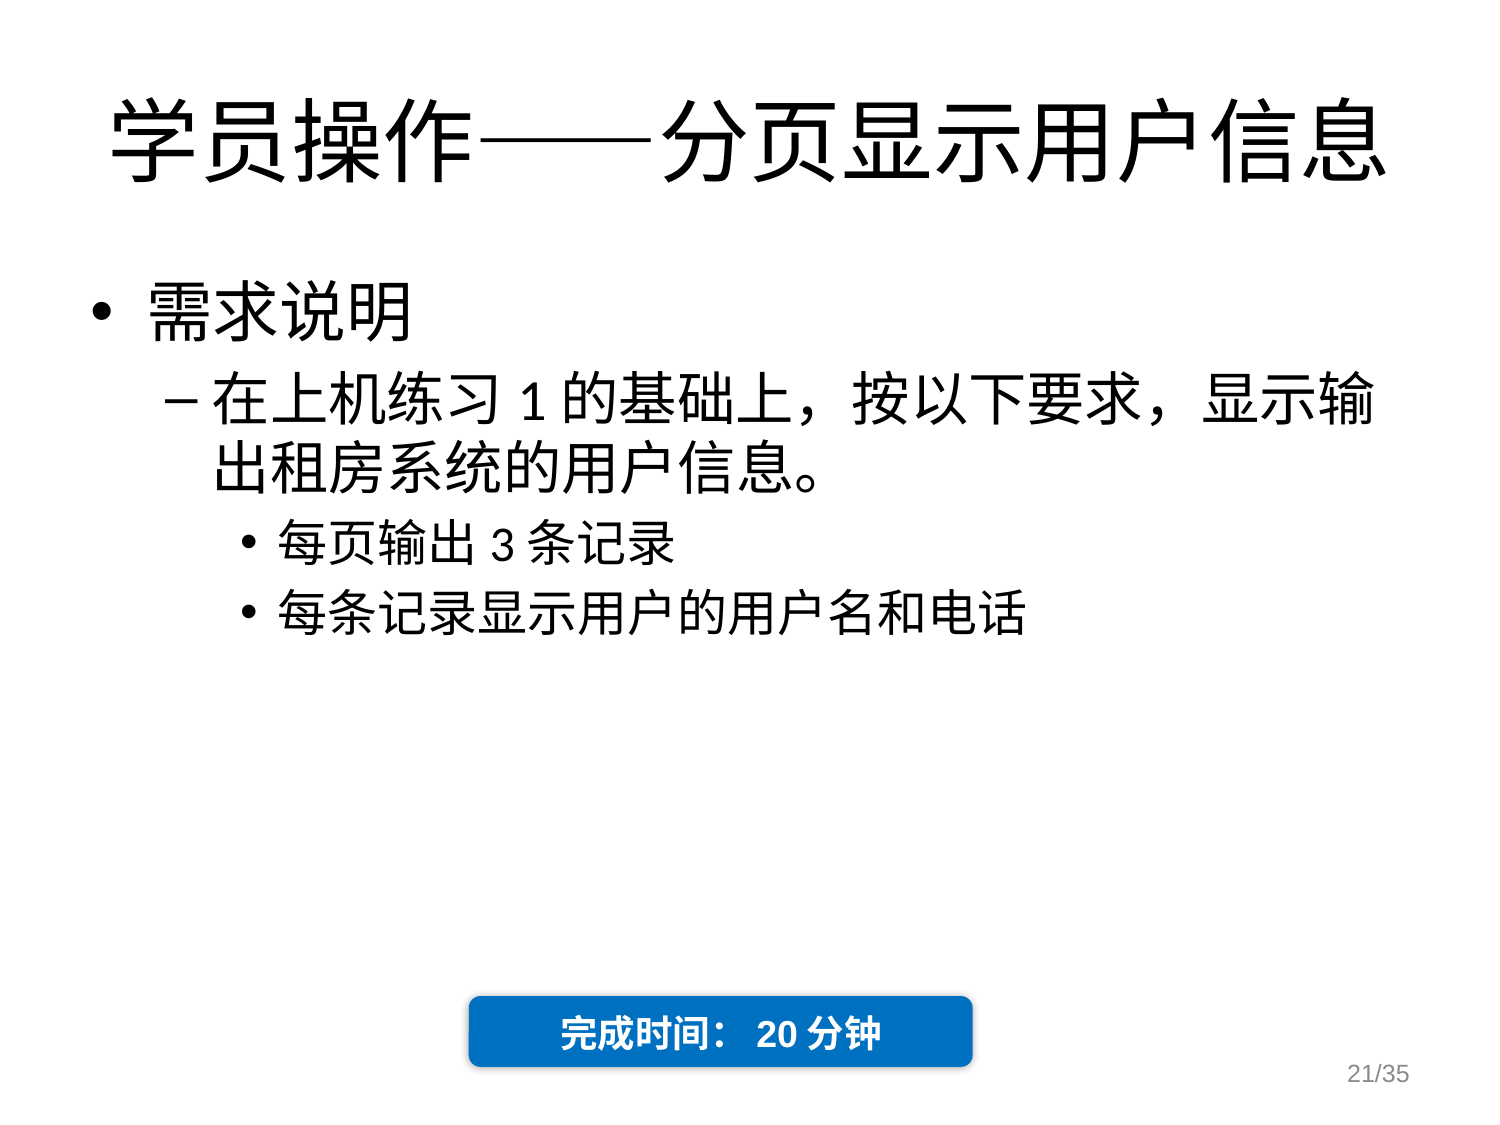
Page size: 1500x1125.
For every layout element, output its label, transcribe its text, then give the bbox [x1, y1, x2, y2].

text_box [468, 995, 973, 1068]
title 学员操作——分页显示用户信息 [75, 45, 1425, 233]
slide_number 21/35 [1074, 1042, 1425, 1103]
list 需求说明 在上机练习1的基础上，按以下要求，显示输出租房系统的用户信息。 每页输出3条记录 每条记录显示用户的用户名和电话 [75, 262, 1425, 1005]
